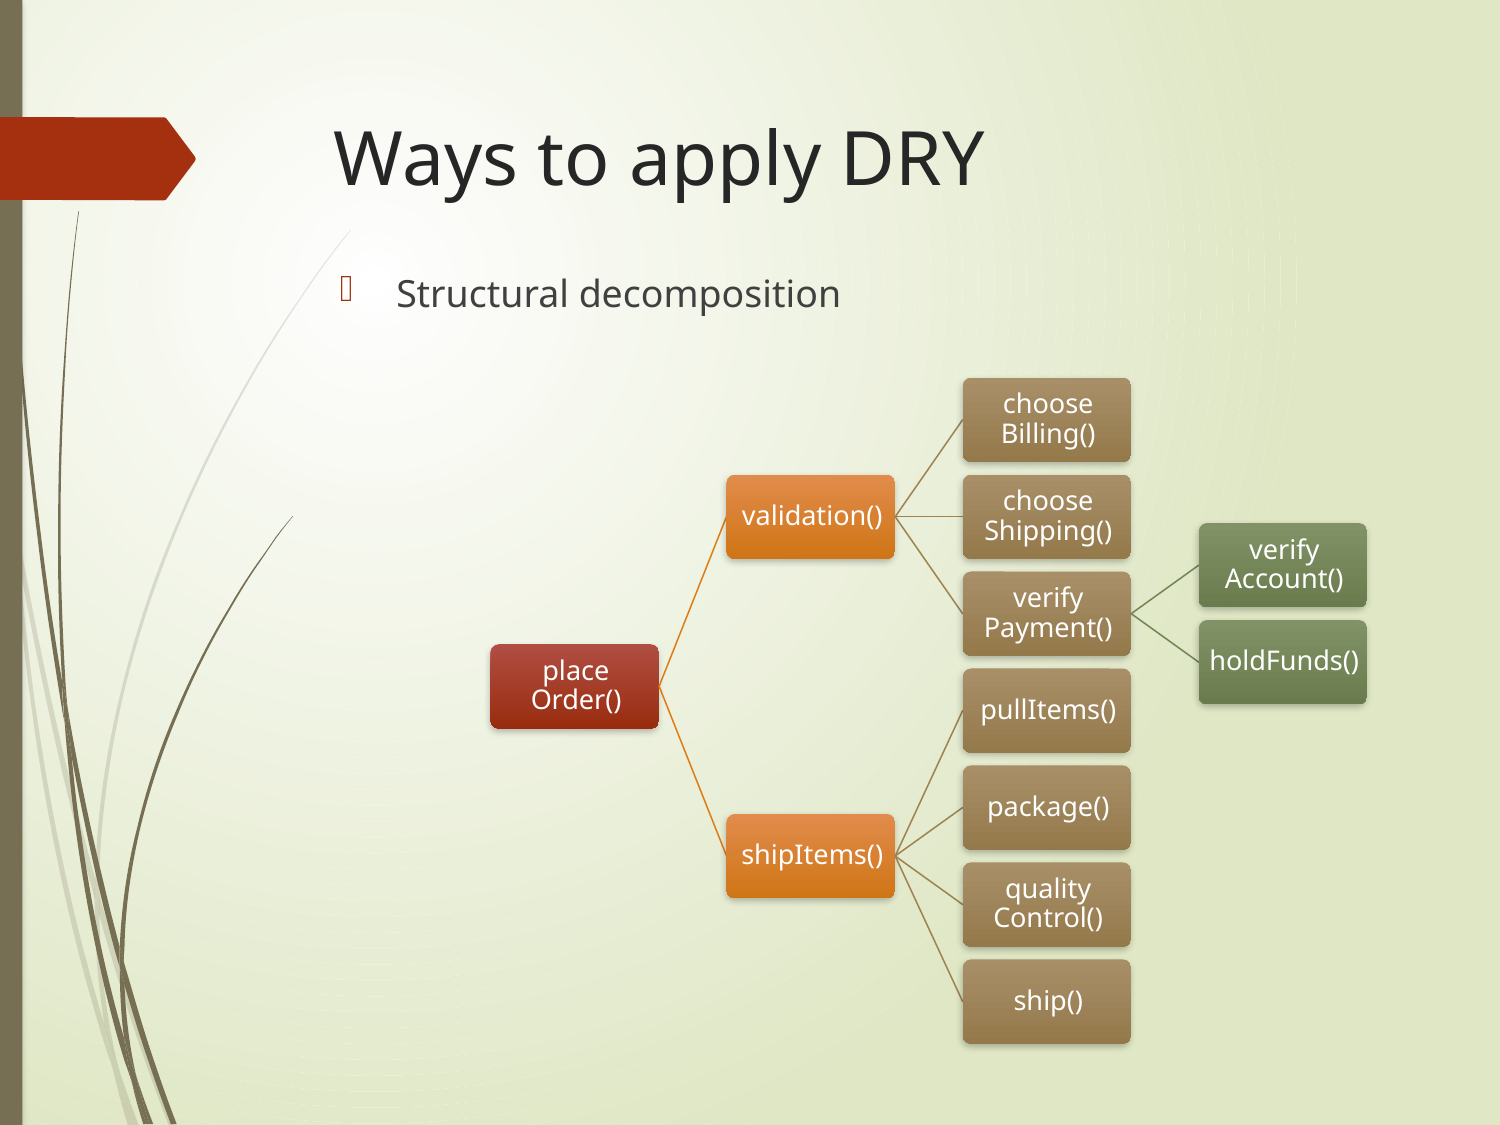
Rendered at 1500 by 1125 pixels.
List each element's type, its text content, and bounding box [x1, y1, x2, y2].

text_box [428, 377, 1430, 1045]
title Ways to apply DRY [319, 102, 1416, 313]
list Structural decomposition [324, 262, 1422, 338]
